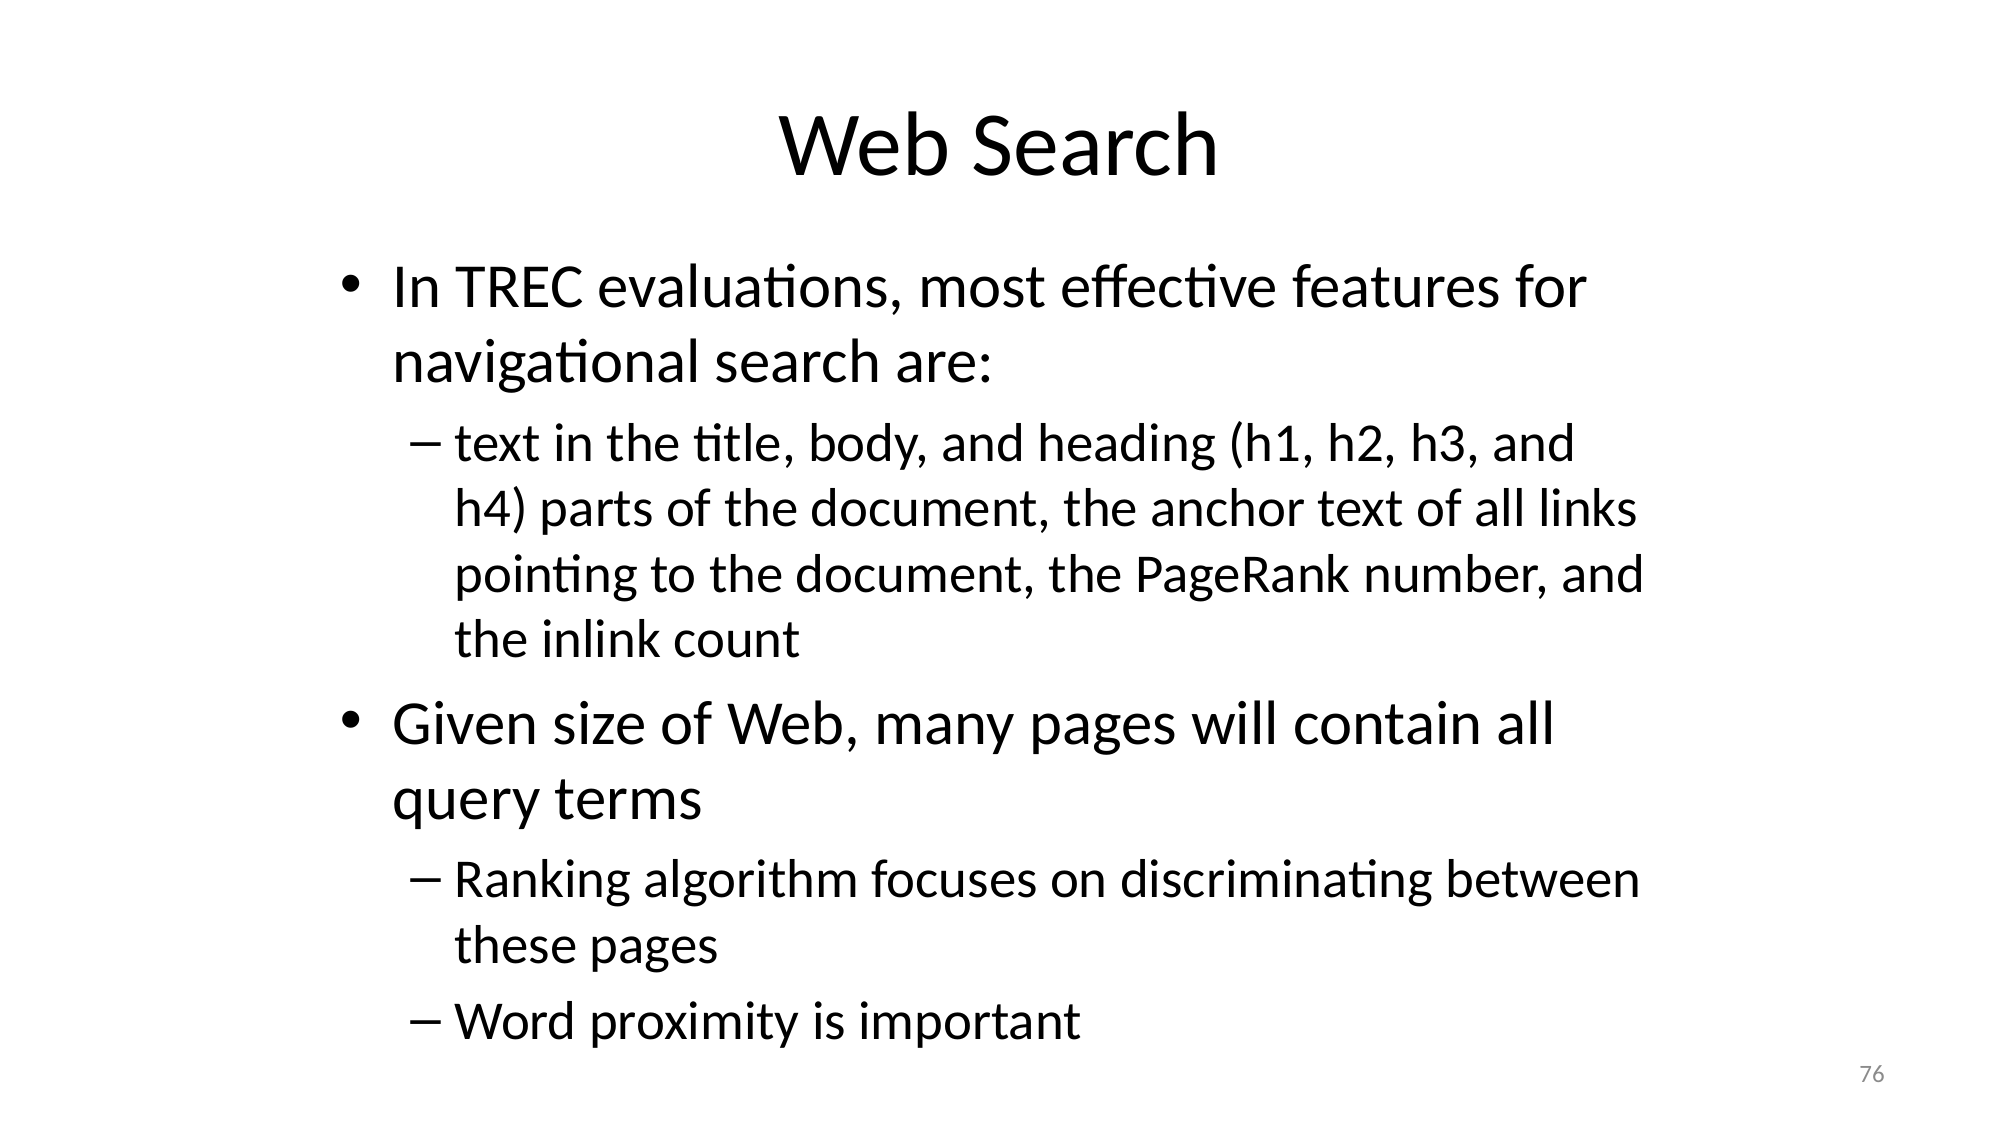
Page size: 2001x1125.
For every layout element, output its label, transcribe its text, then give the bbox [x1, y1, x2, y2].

list In TREC evaluations, most effective features for navigational search are: text in the title, body, and heading (h1, h2, h3, and h4) parts of the document, the anchor text of all links pointing to the document, the PageRank number, and the inlink count Given size of Web, many pages will contain all query terms Ranking algorithm focuses on discriminating between these pages Word proximity is important [324, 237, 1675, 1063]
slide_number 76 [1433, 1042, 1900, 1103]
title Web Search [99, 45, 1900, 233]
